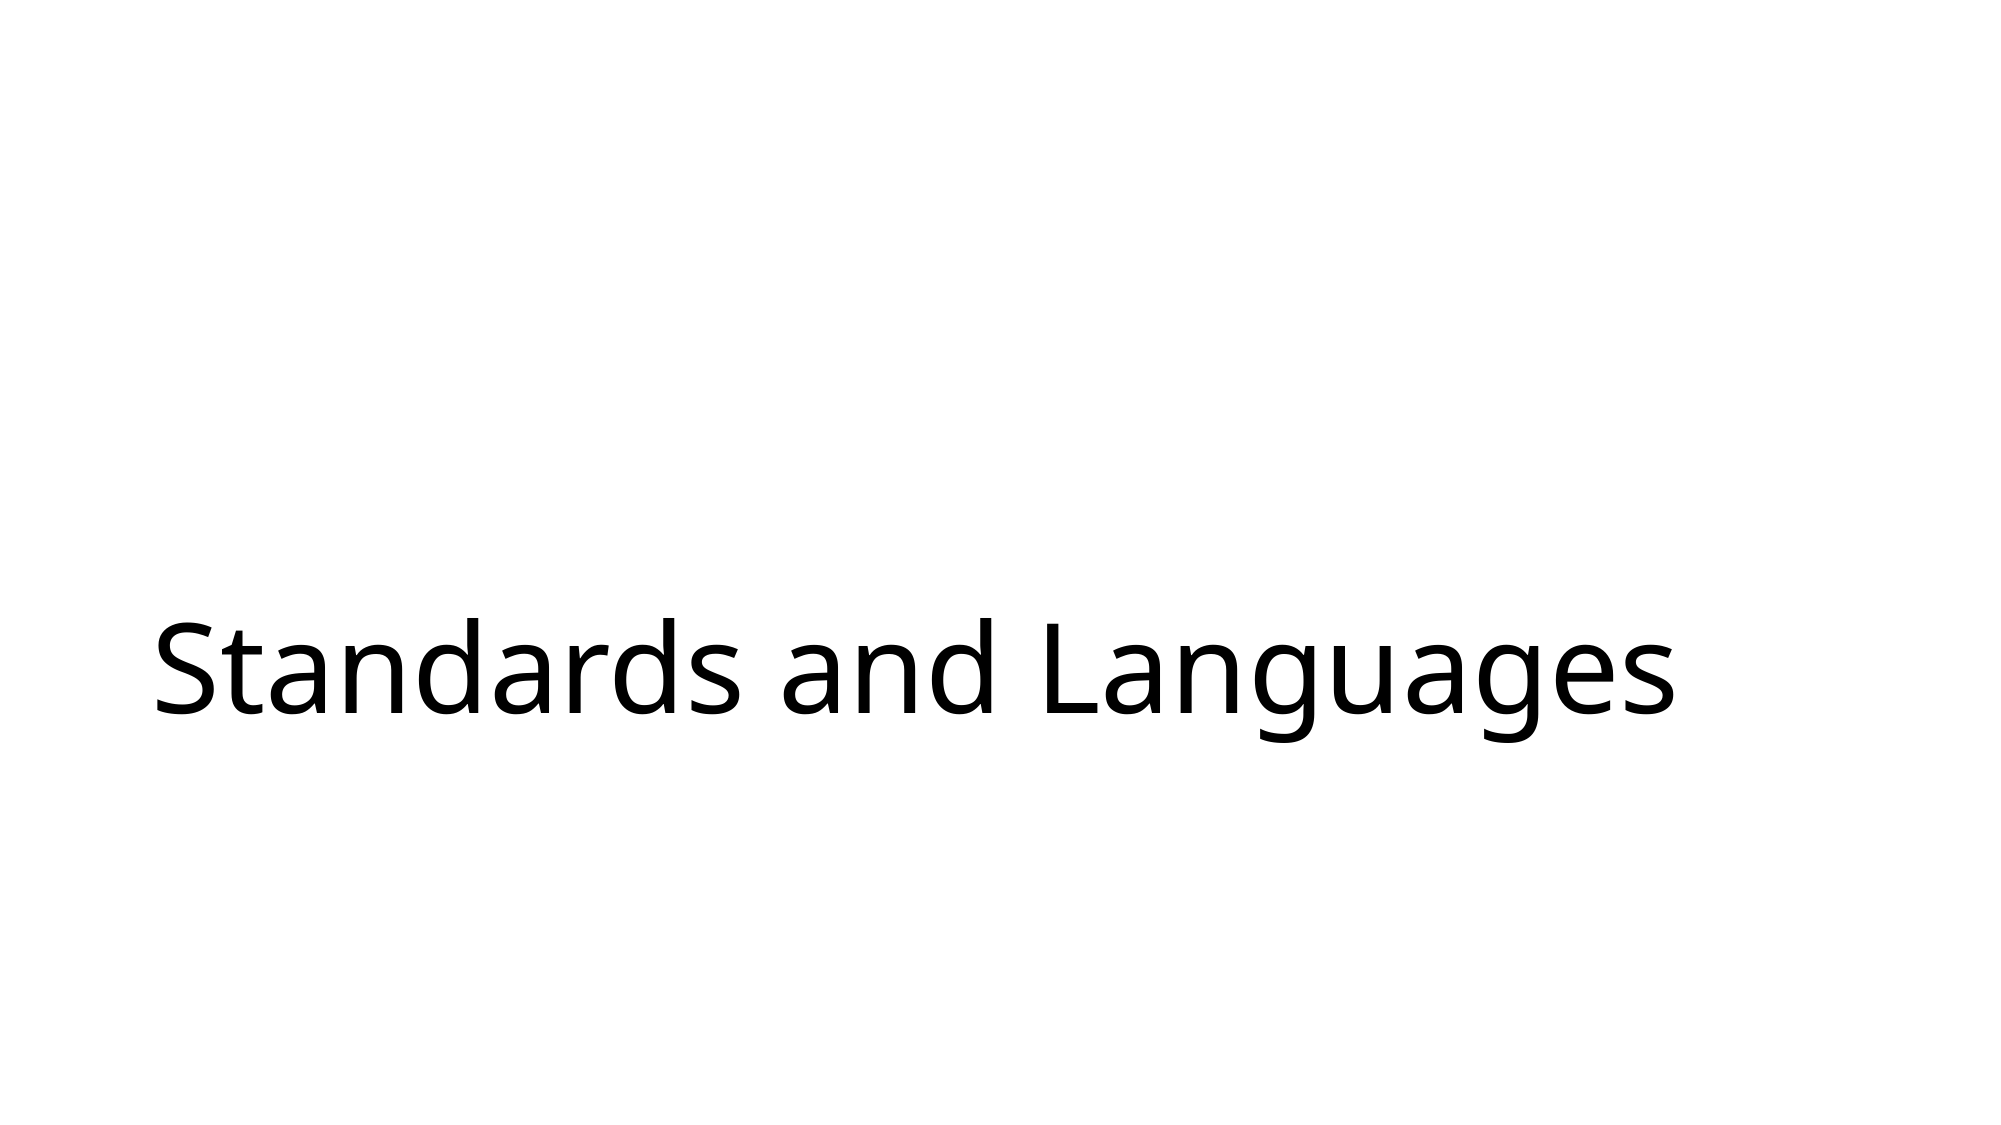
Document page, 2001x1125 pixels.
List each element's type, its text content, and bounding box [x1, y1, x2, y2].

title Standards and Languages [136, 280, 1862, 749]
